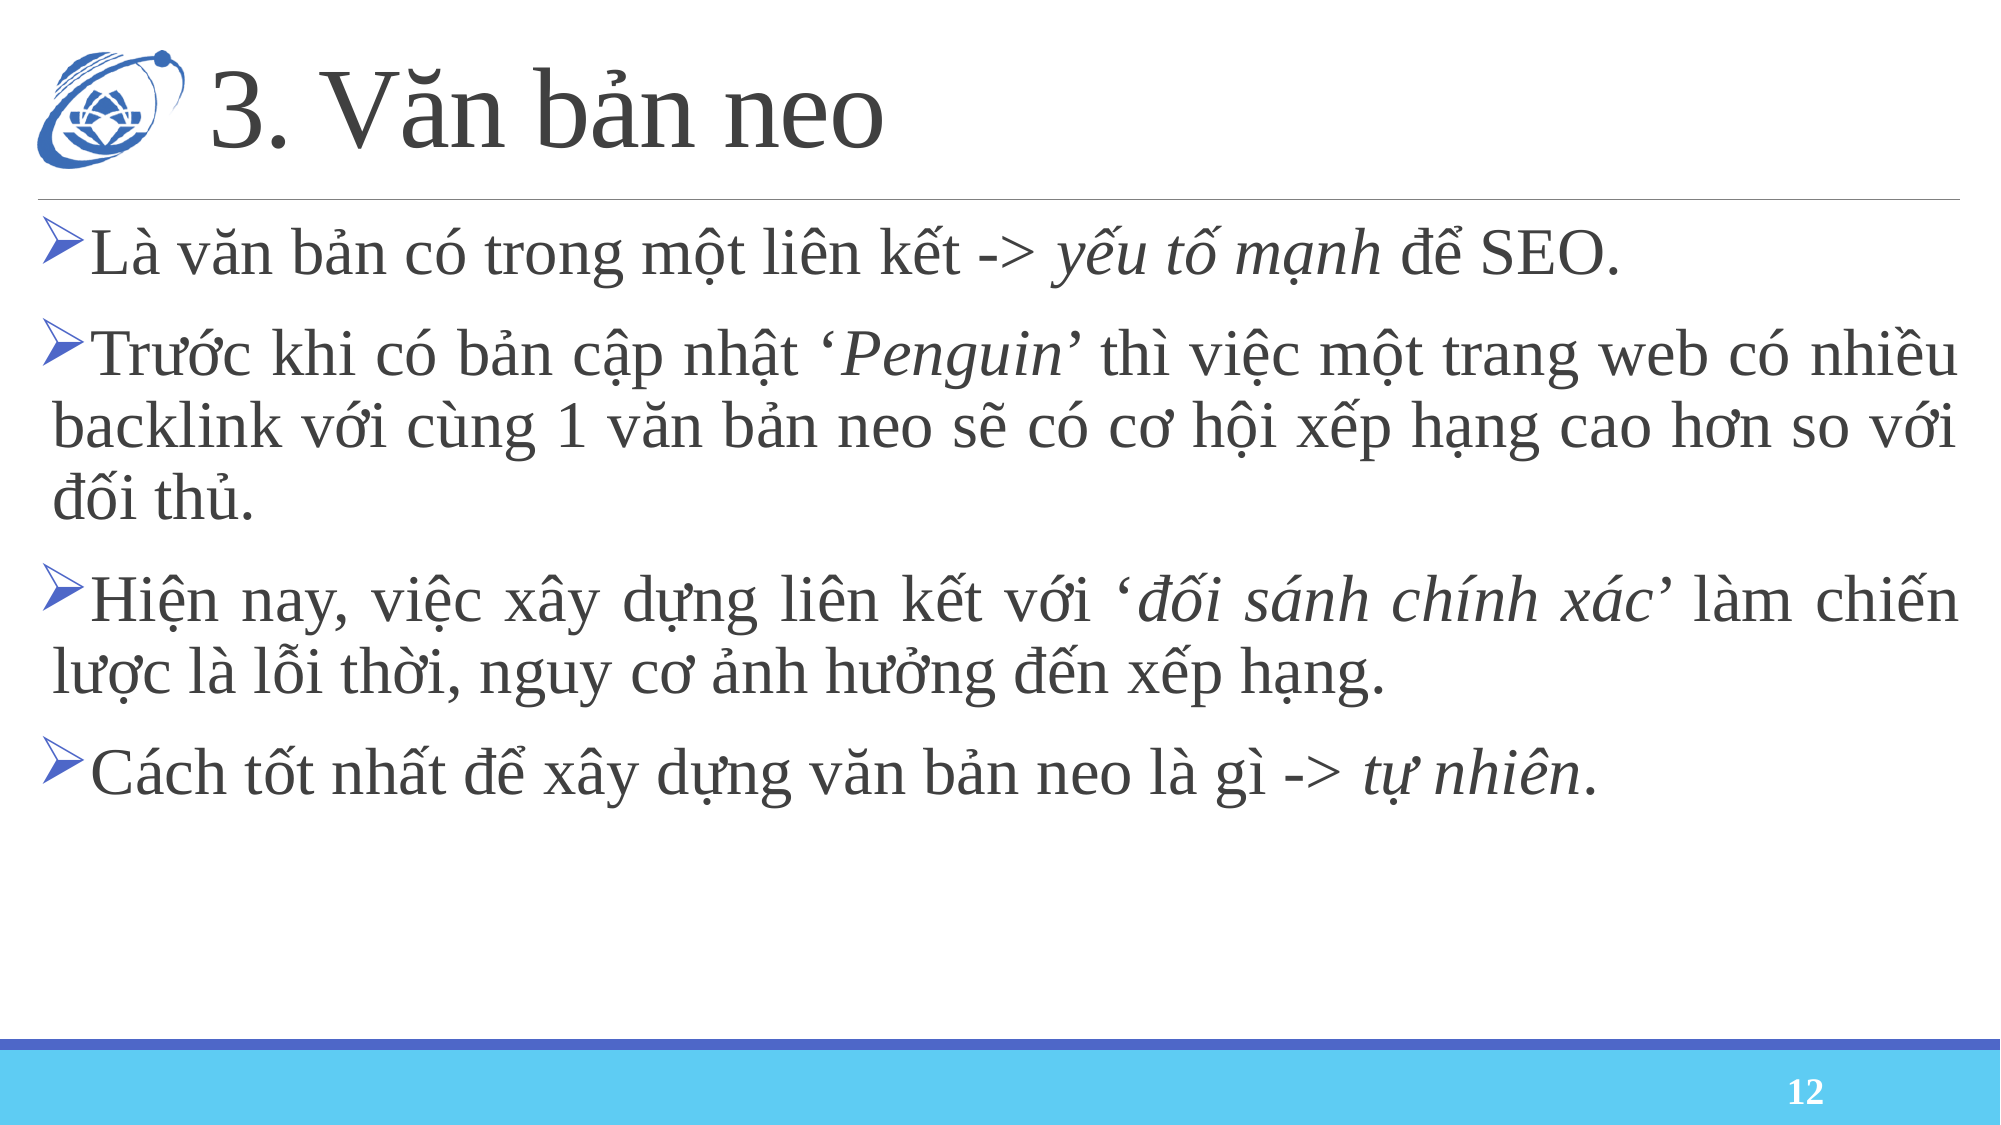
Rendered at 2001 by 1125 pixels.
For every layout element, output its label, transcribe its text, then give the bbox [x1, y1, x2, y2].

title 3. Văn bản neo [193, 47, 1961, 192]
slide_number 12 [1624, 1059, 1840, 1120]
picture [37, 34, 185, 183]
list Là văn bản có trong một liên kết -> yếu tố mạnh để SEO. Trước khi có bản cập nhật ‘Penguin’ thì việc một trang web có nhiều backlink với cùng 1 văn bản neo sẽ có cơ hội xếp hạng cao hơn so với đối thủ. Hiện nay, việc xây dựng liên kết với ‘đối sánh chính xác’ làm chiến lược là lỗi thời, nguy cơ ảnh hưởng đến xếp hạng. Cách tốt nhất để xây dựng văn bản neo là gì -> tự nhiên. [37, 209, 1961, 1011]
